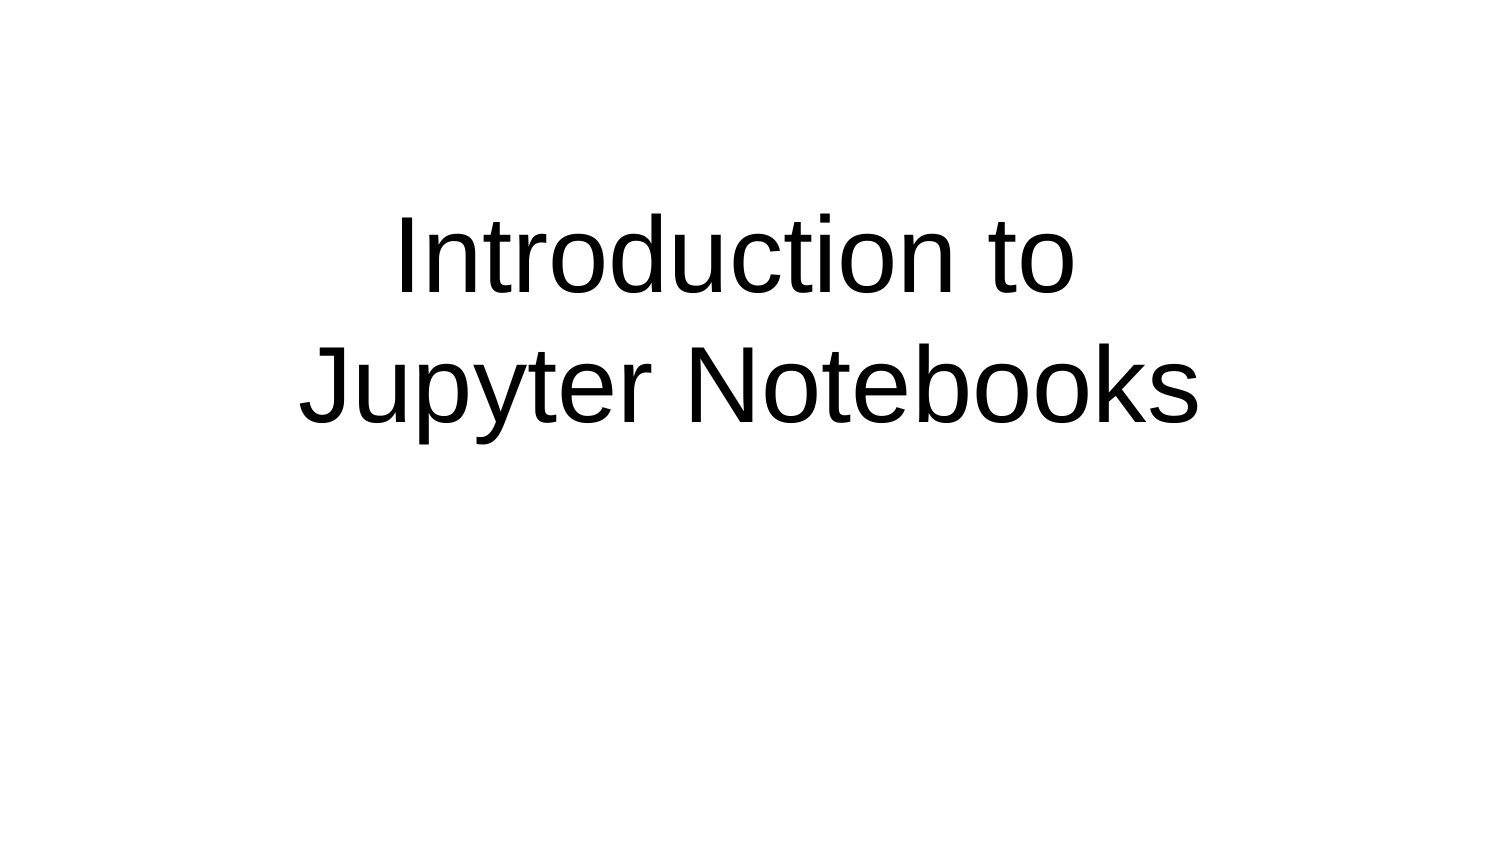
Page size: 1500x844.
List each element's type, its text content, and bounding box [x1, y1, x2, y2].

title Introduction to Jupyter Notebooks [51, 122, 1449, 459]
